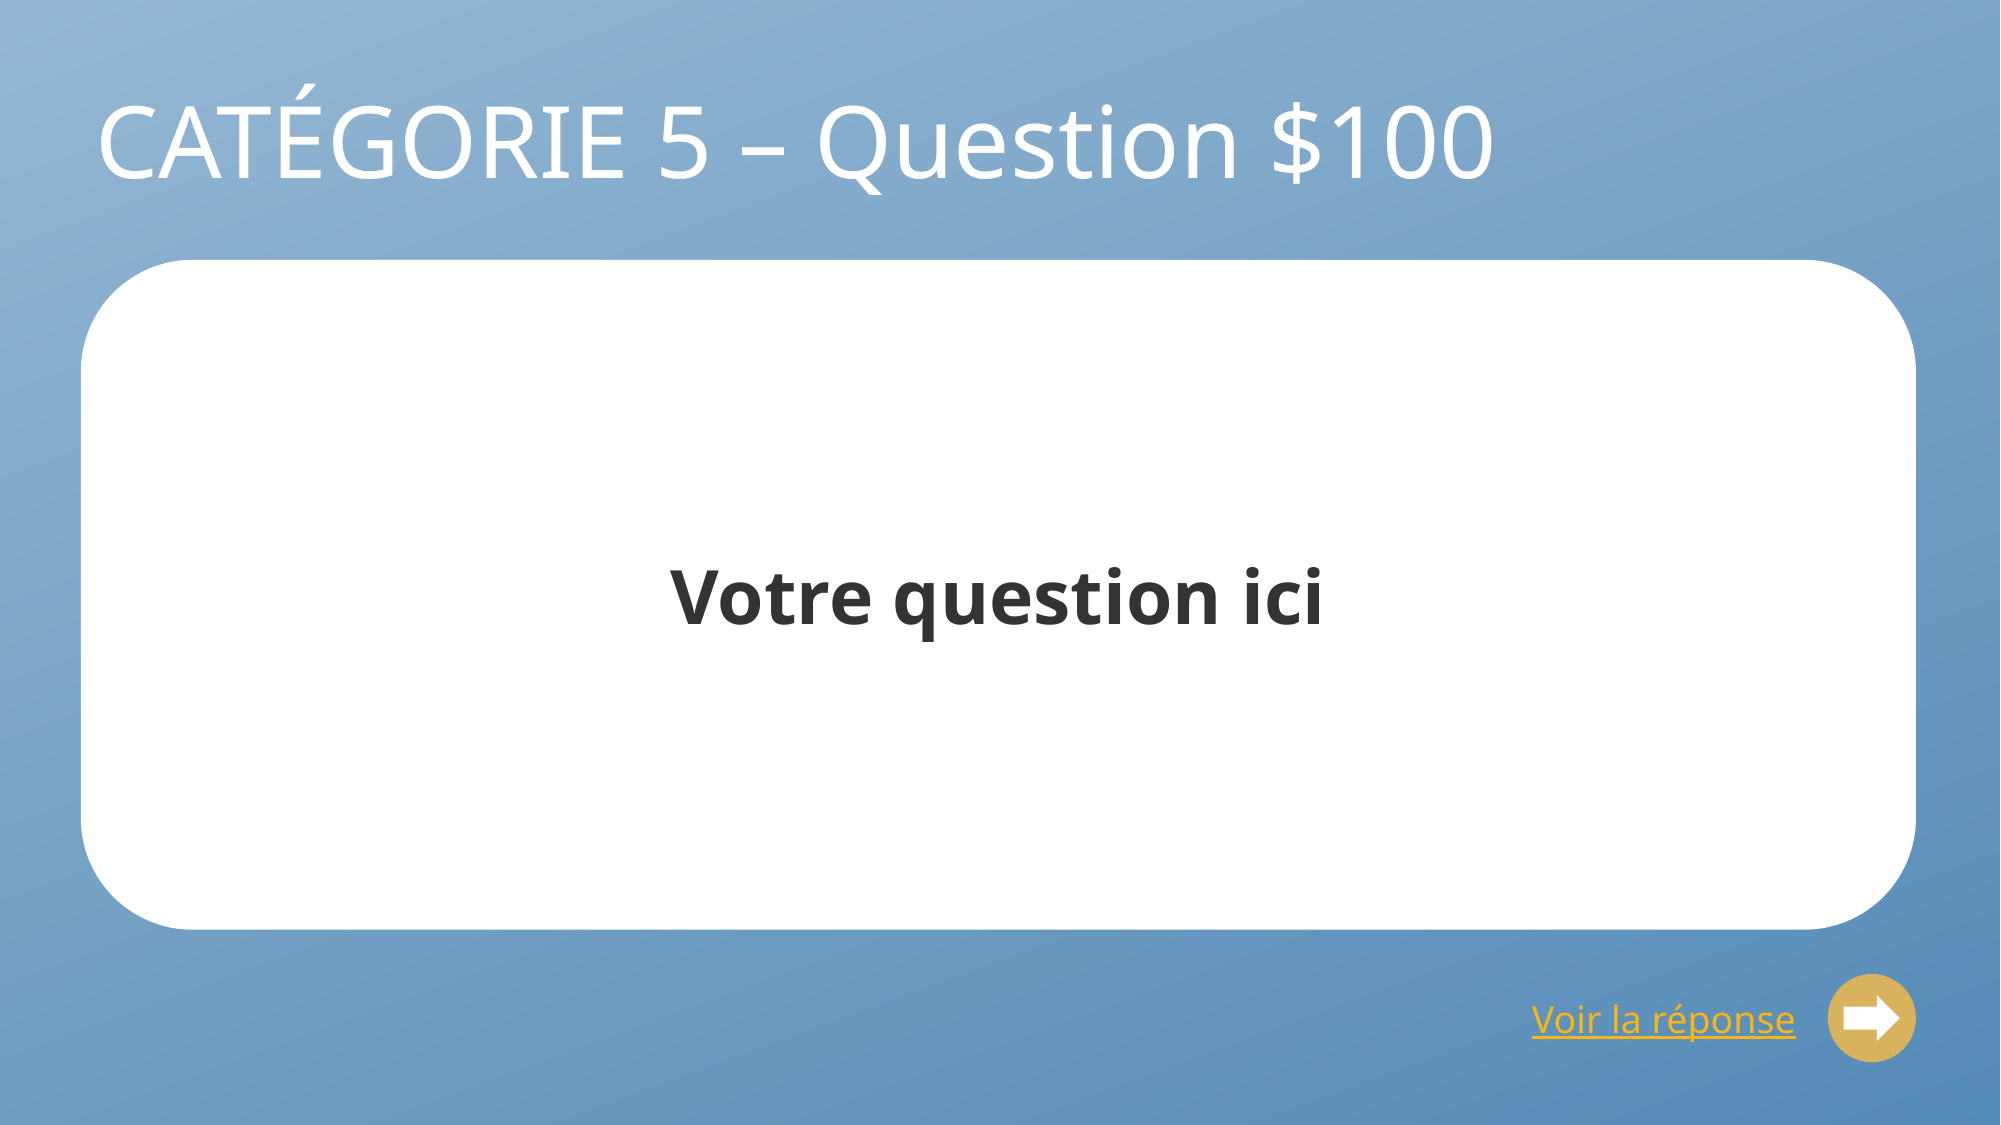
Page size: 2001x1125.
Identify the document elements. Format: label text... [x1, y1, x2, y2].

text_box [1827, 973, 1916, 1063]
text_box Votre question ici [79, 258, 1917, 931]
title CATÉGORIE 5 – Question $100 [80, 37, 1806, 255]
text_box Voir la réponse [1230, 988, 1811, 1055]
